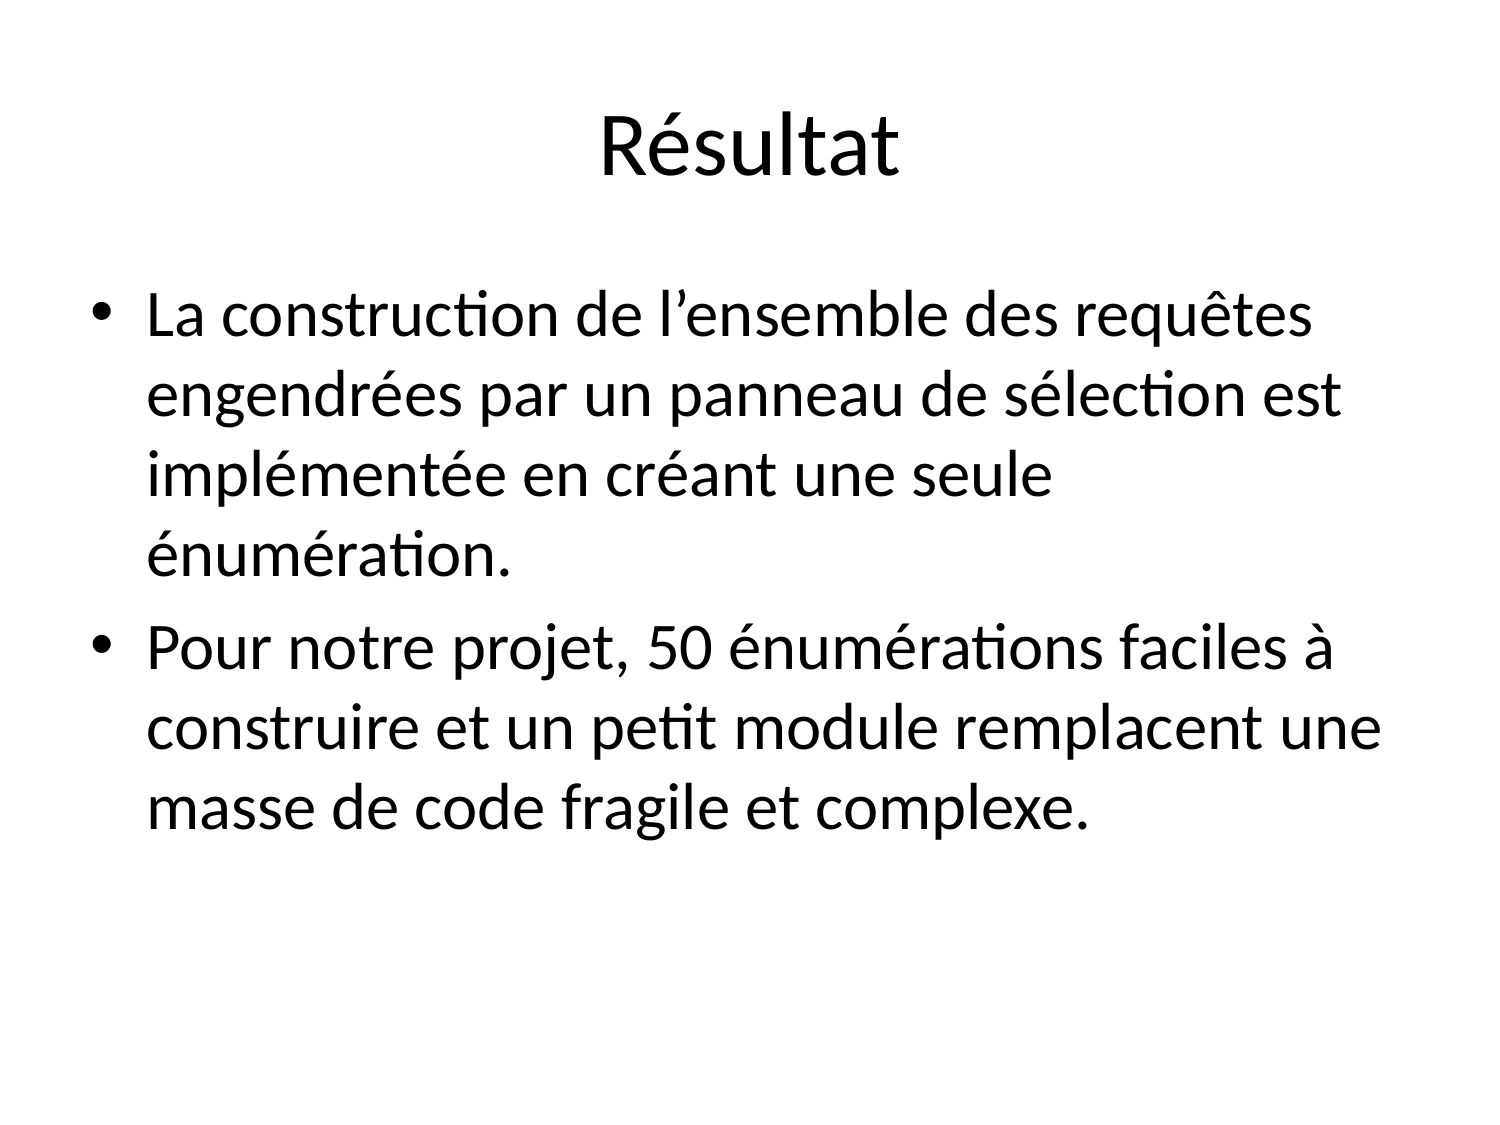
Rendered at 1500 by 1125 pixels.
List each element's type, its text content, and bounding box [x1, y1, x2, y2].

title Résultat [75, 45, 1425, 233]
list La construction de l’ensemble des requêtes engendrées par un panneau de sélection est implémentée en créant une seule énumération. Pour notre projet, 50 énumérations faciles à construire et un petit module remplacent une masse de code fragile et complexe. [75, 262, 1425, 1005]
